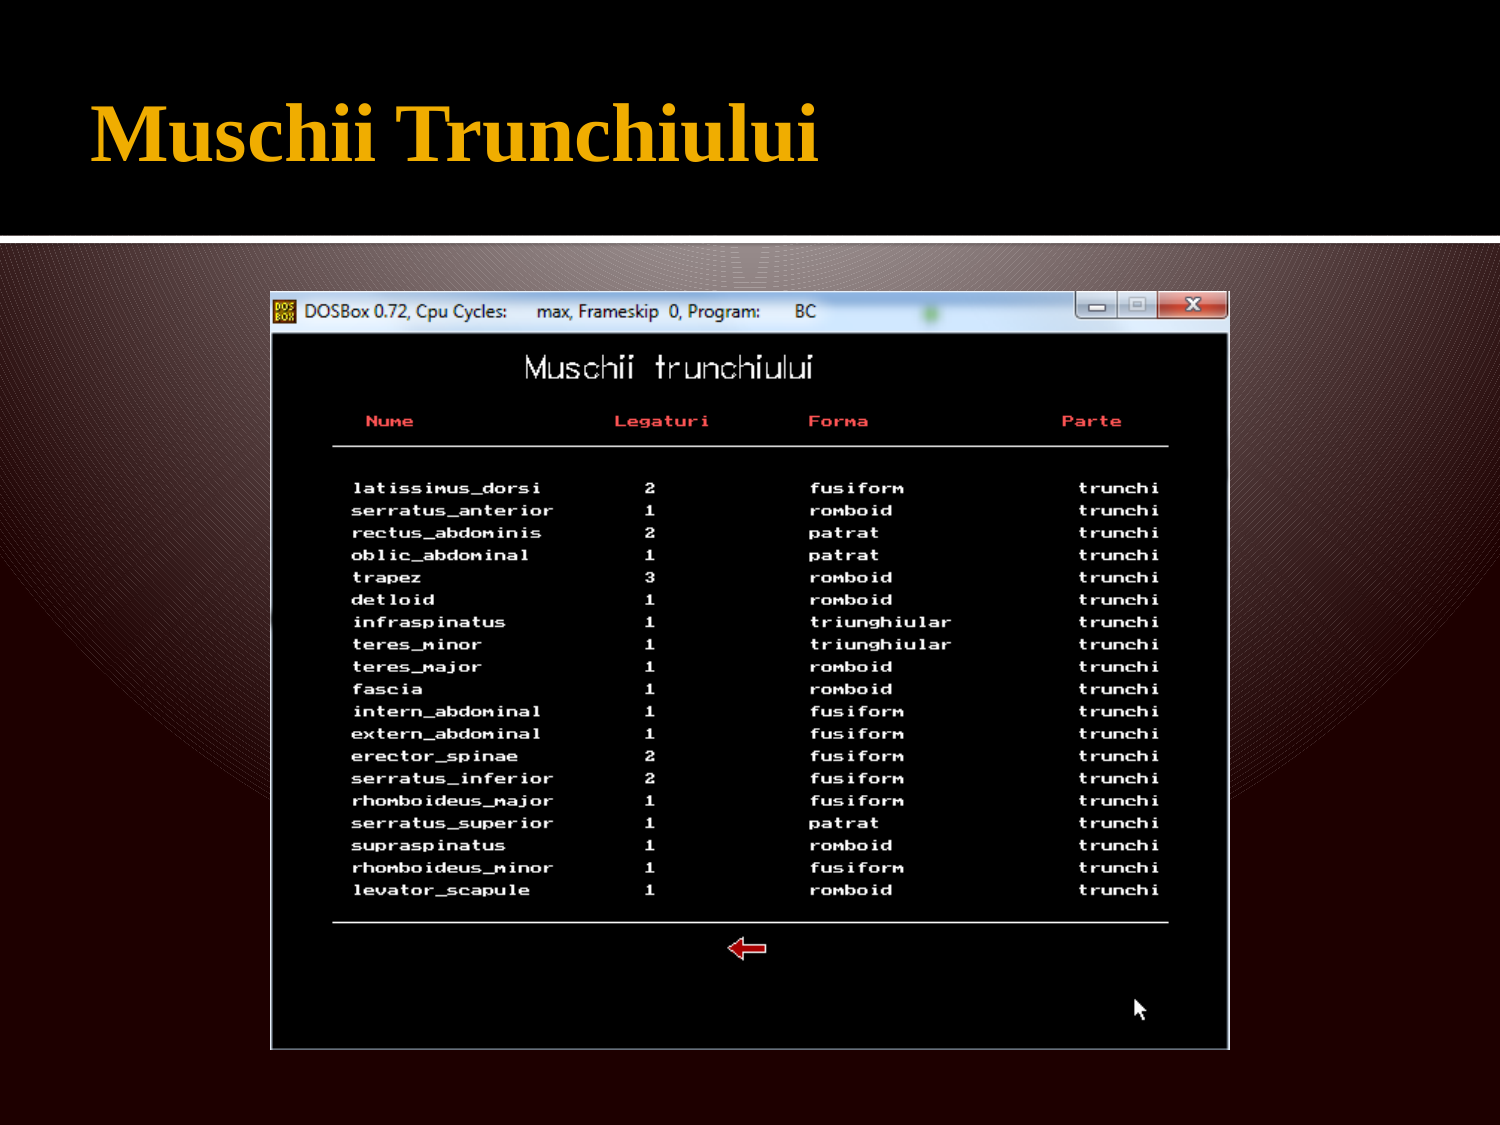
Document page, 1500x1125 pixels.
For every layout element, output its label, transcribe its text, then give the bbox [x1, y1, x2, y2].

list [270, 291, 1230, 1050]
title Muschii Trunchiului [75, 25, 1425, 231]
